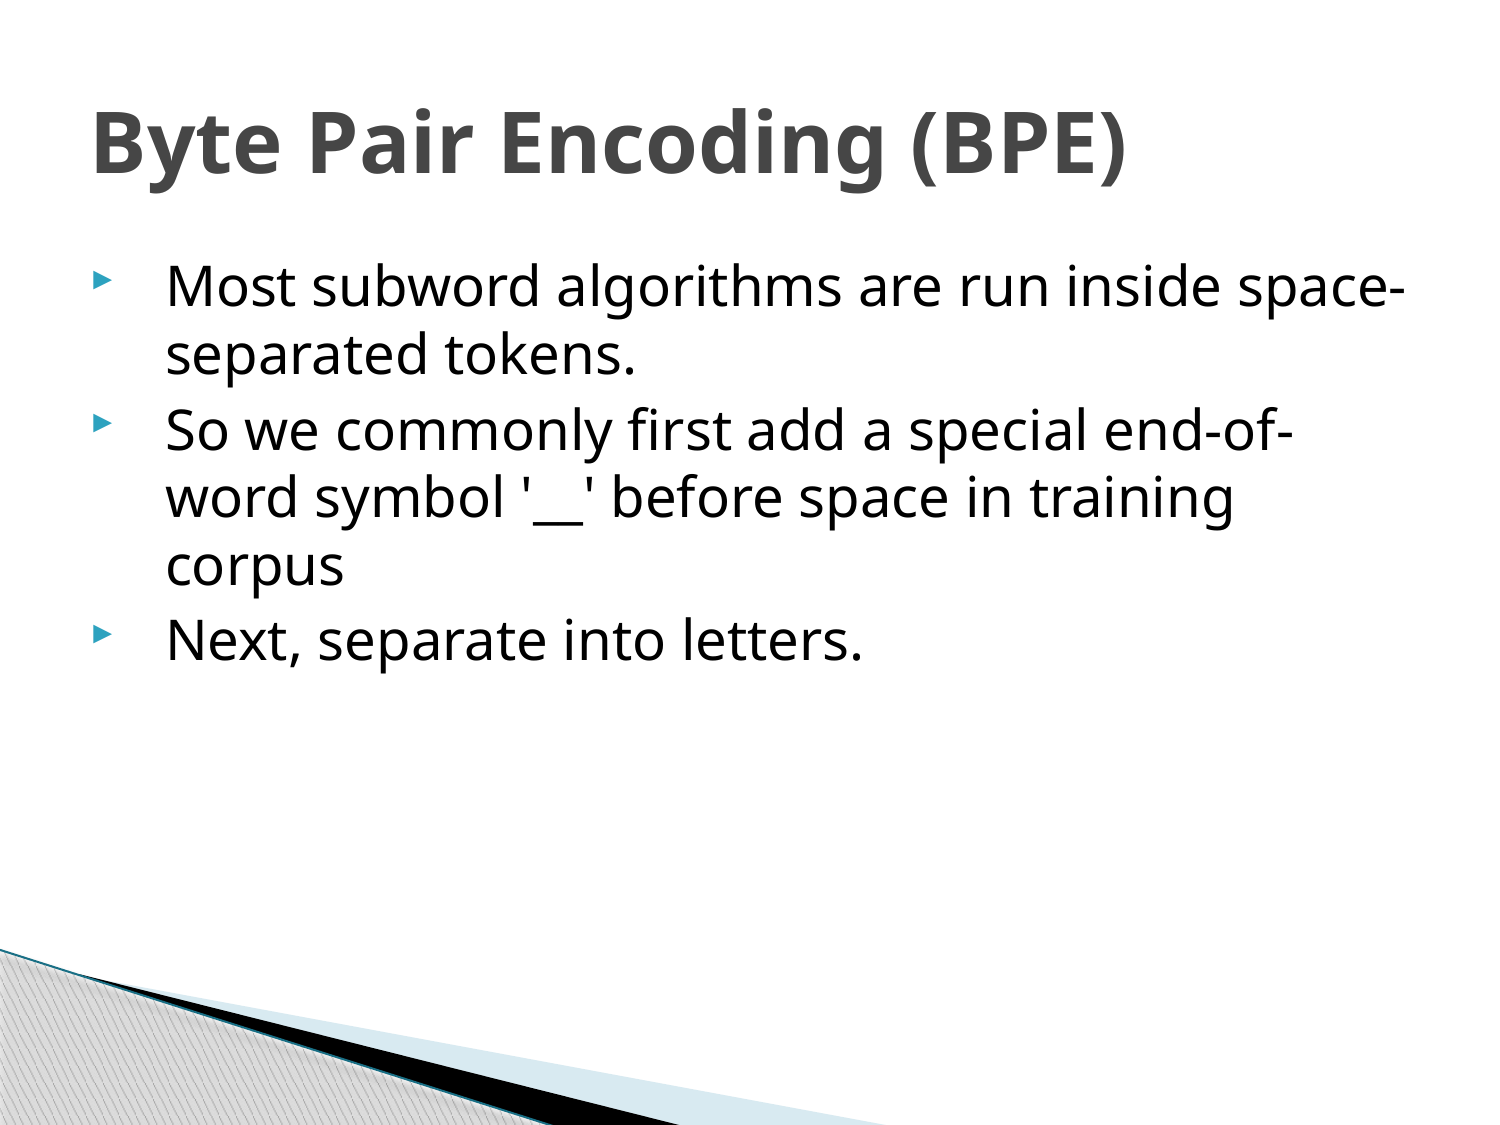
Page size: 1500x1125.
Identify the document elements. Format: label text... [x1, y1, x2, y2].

title Byte Pair Encoding (BPE) [75, 45, 1425, 233]
list Most subword algorithms are run inside space-separated tokens. So we commonly first add a special end-of-word symbol '__' before space in training corpus Next, separate into letters. [75, 242, 1425, 986]
